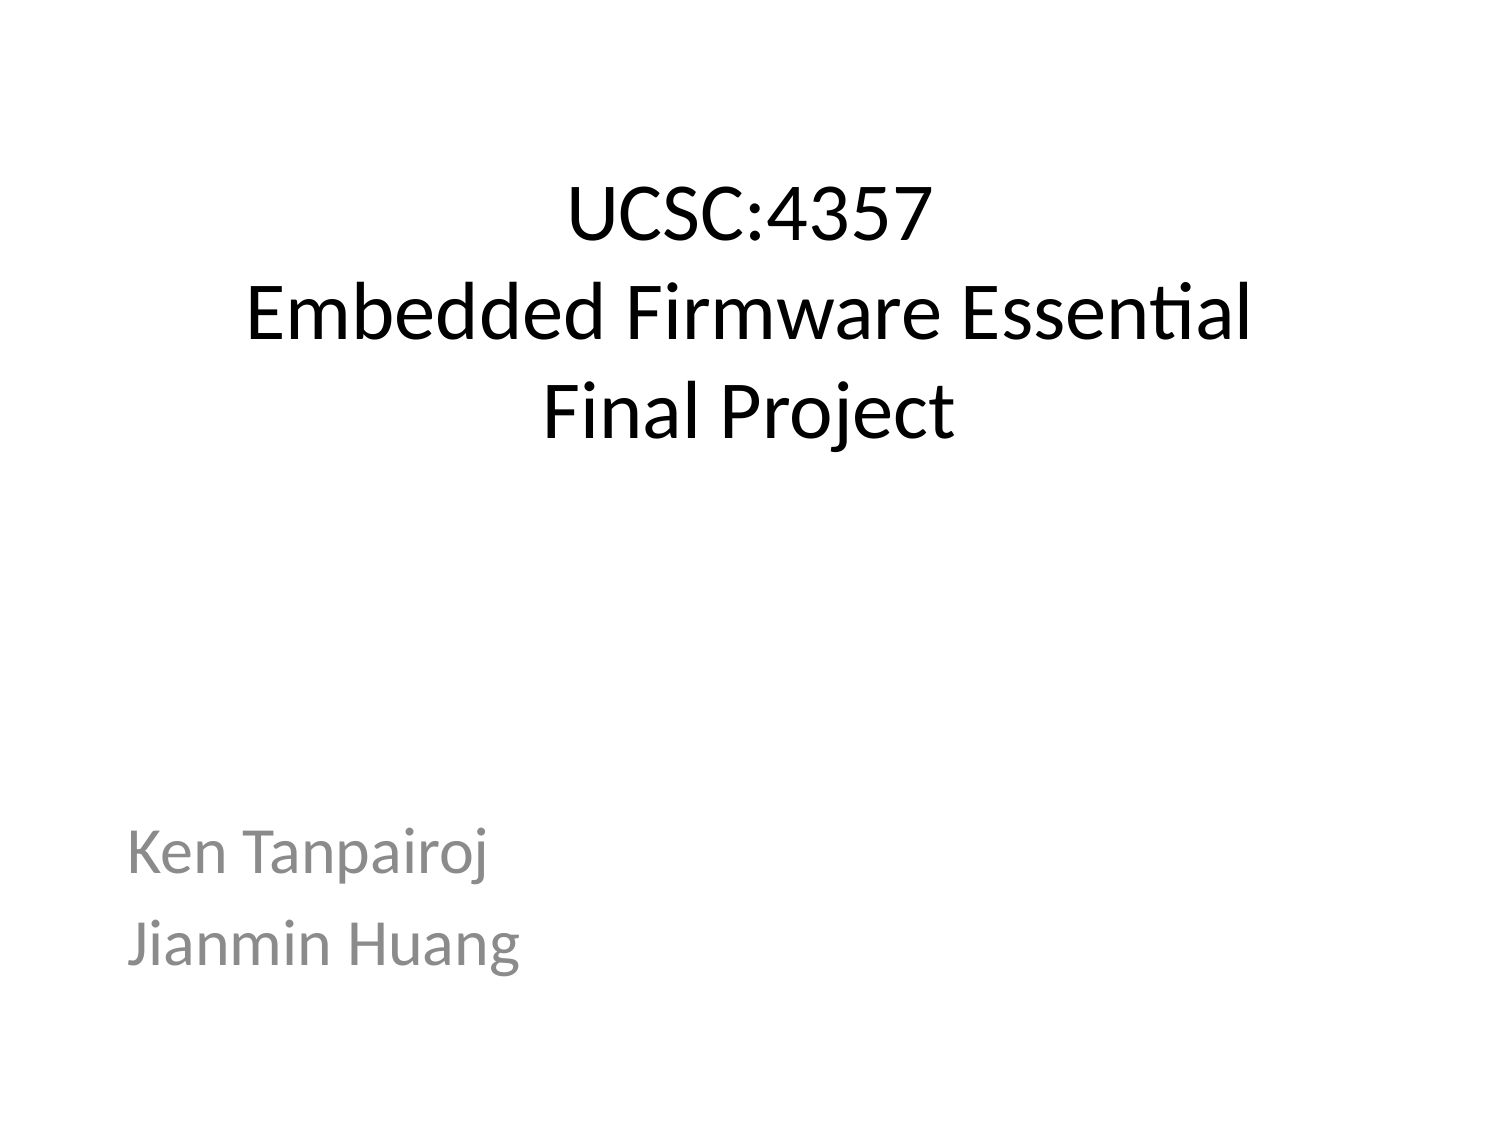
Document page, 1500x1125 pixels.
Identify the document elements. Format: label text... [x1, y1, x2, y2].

subtitle Ken Tanpairoj Jianmin Huang [112, 800, 1163, 988]
title UCSC:4357 Embedded Firmware Essential Final Project [112, 149, 1388, 463]
